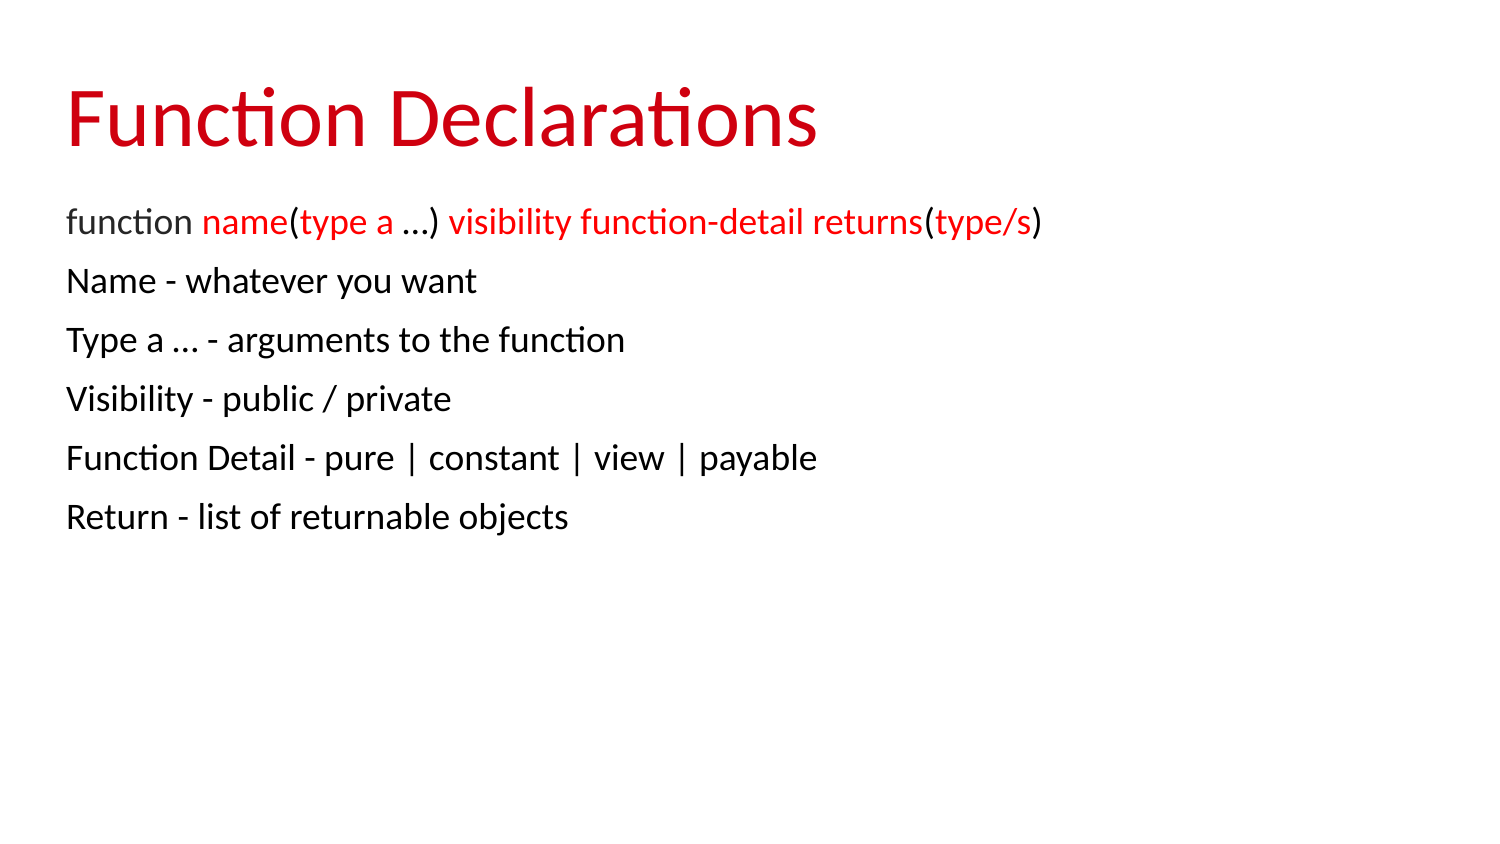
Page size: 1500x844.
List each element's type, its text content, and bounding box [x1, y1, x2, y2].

title Function Declarations [51, 72, 1449, 167]
list function name(type a …) visibility function-detail returns(type/s) Name - whatever you want Type a … - arguments to the function Visibility - public / private Function Detail - pure | constant | view | payable Return - list of returnable objects [51, 189, 1449, 750]
